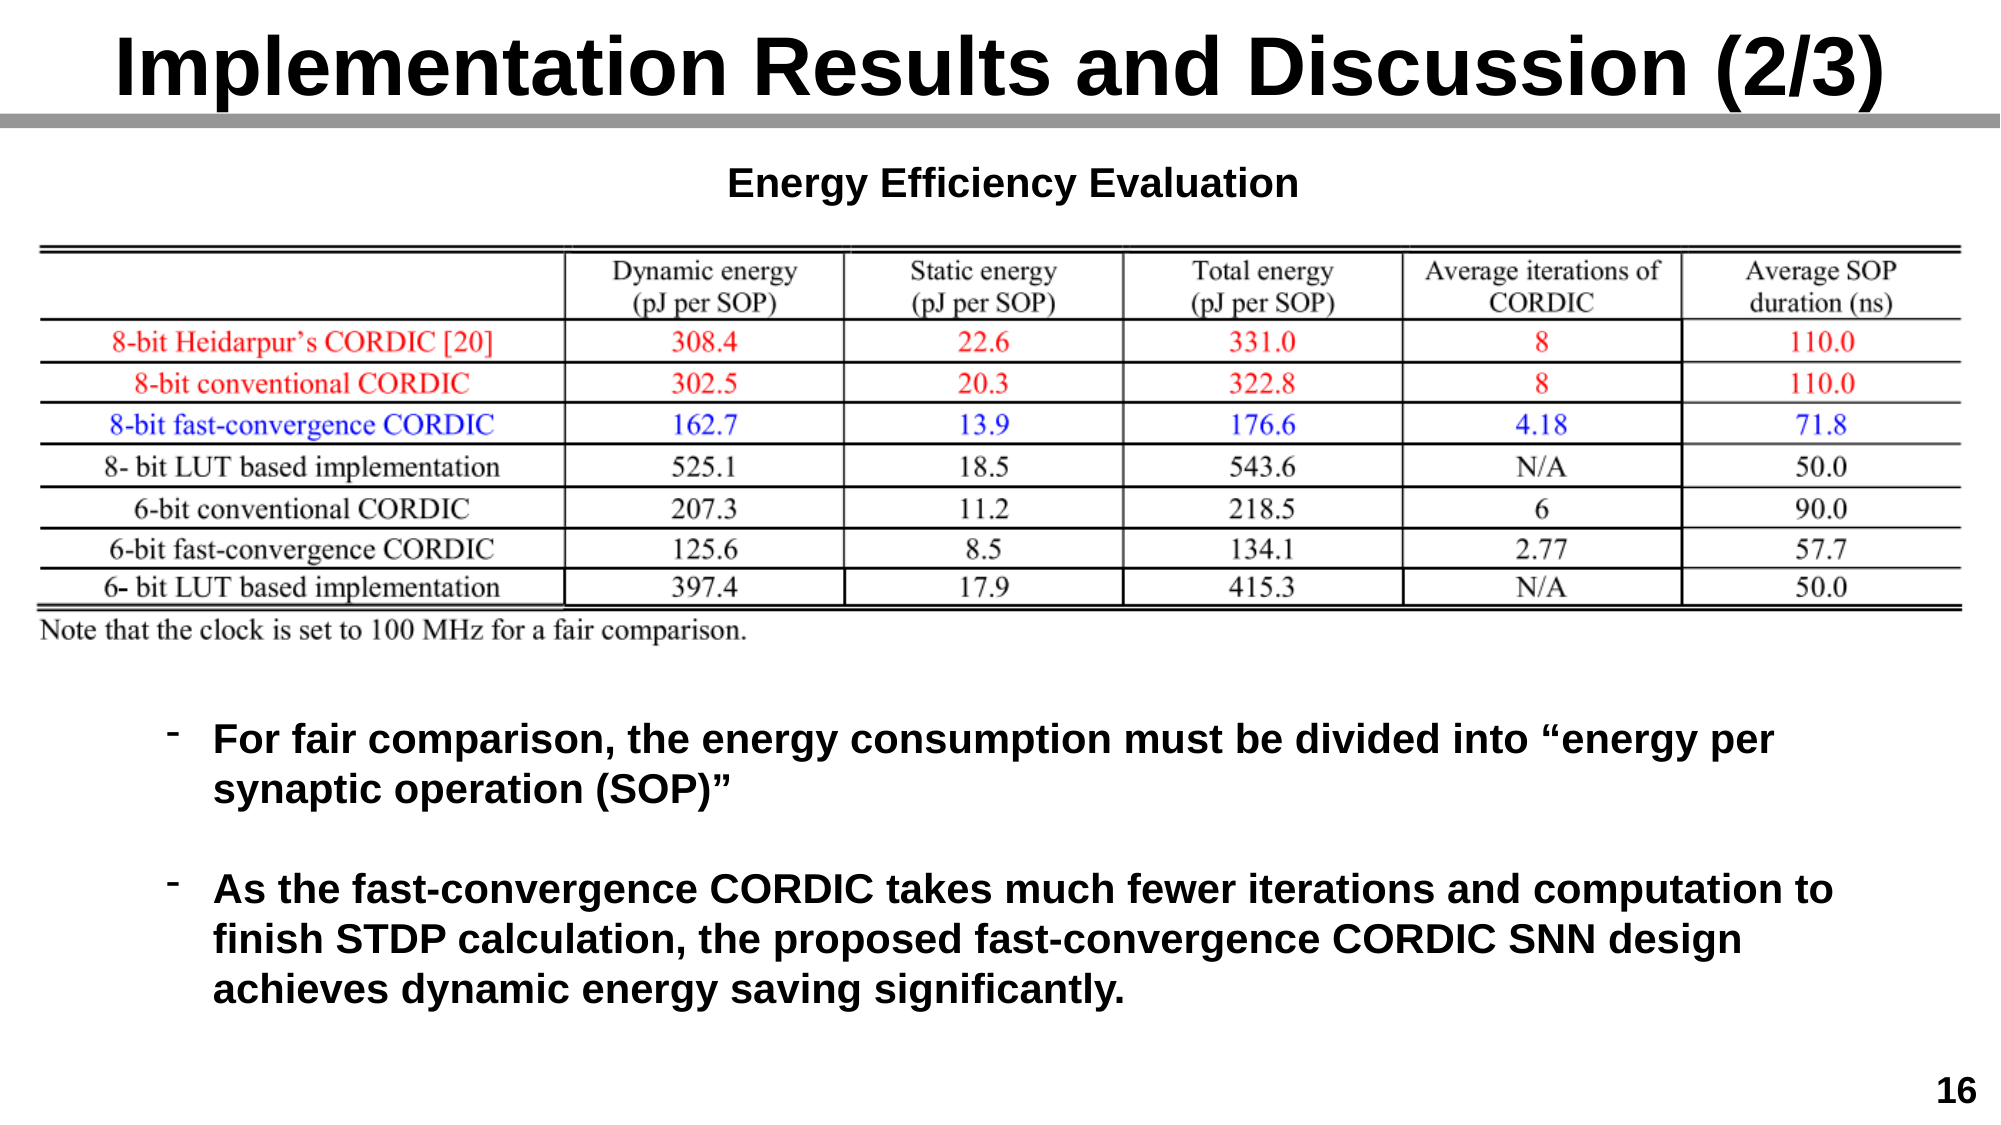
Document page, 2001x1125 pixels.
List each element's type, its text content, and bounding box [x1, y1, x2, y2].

text_box For fair comparison, the energy consumption must be divided into “energy per synaptic operation (SOP)” As the fast-convergence CORDIC takes much fewer iterations and computation to finish STDP calculation, the proposed fast-convergence CORDIC SNN design achieves dynamic energy saving significantly. [151, 704, 1876, 1019]
text_box Energy Efficiency Evaluation [712, 148, 1315, 213]
title Implementation Results and Discussion (2/3) [0, 0, 2000, 125]
picture [29, 230, 1999, 660]
